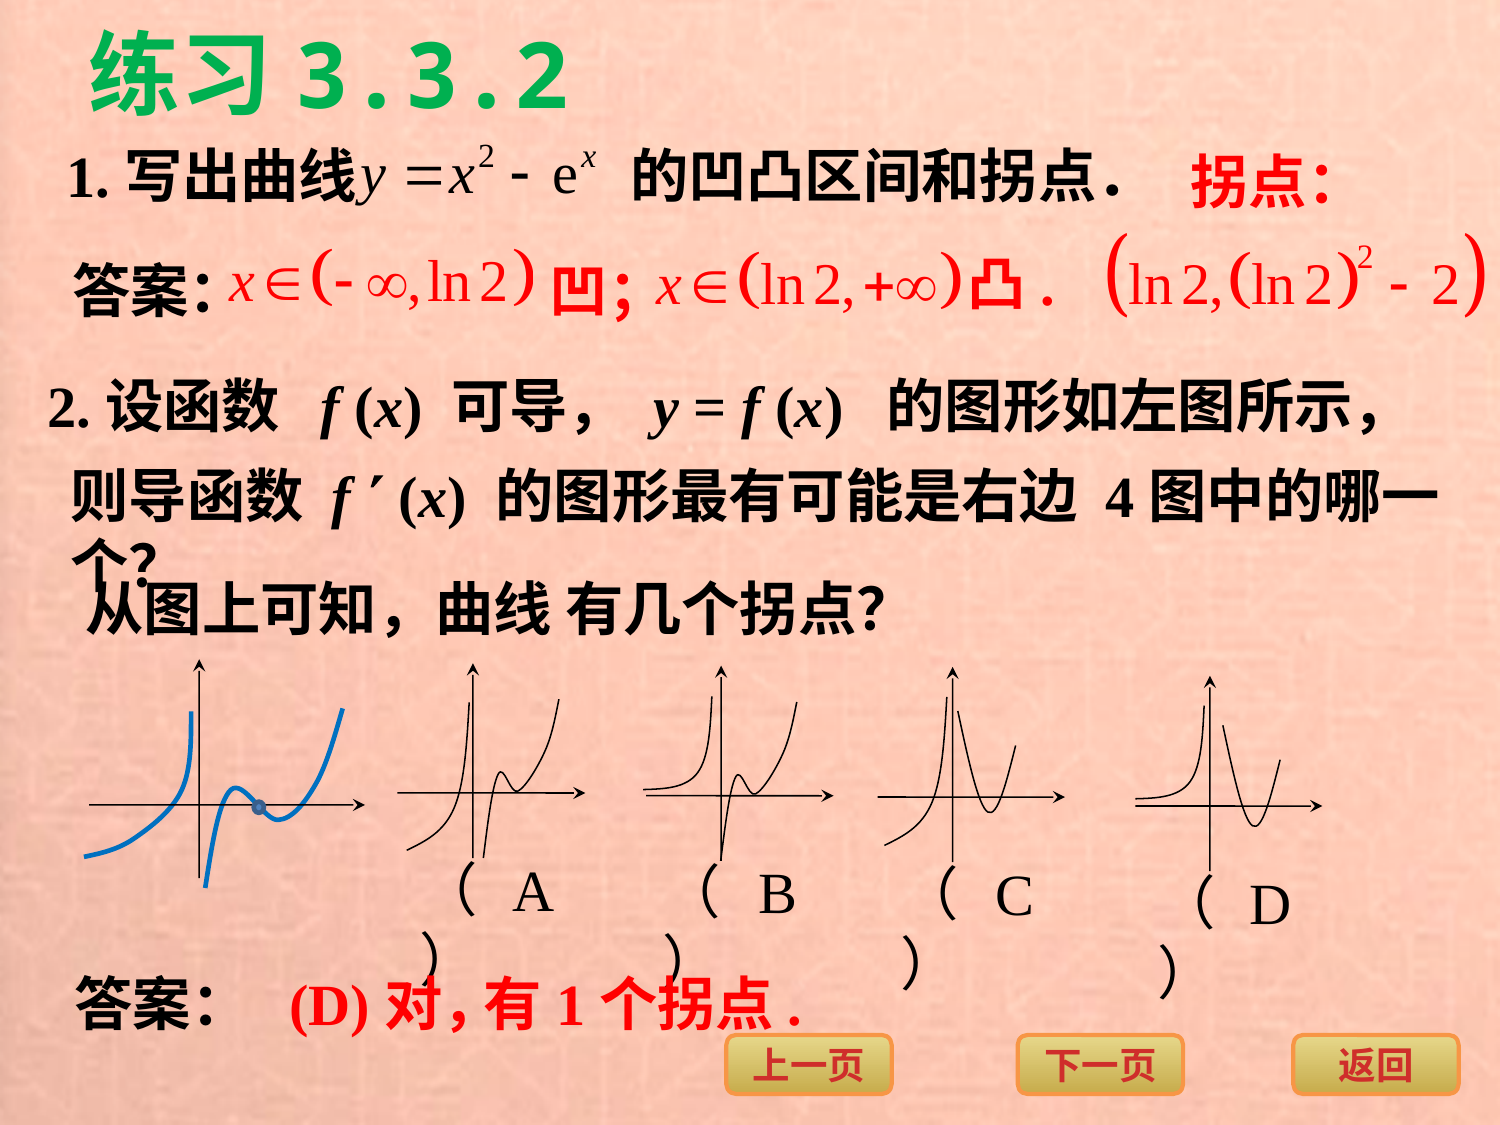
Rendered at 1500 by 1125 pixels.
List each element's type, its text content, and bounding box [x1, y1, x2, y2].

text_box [397, 663, 586, 921]
text_box 练习3.3.2 [74, 9, 834, 138]
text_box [351, 137, 602, 213]
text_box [1135, 675, 1323, 934]
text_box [877, 666, 1066, 925]
text_box 有1个拐点. [469, 959, 818, 1045]
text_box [1103, 232, 1485, 347]
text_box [223, 246, 533, 327]
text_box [83, 659, 366, 889]
text_box 2.设函数 f (x) 可导， y = f (x) 的图形如左图所示， [32, 361, 1426, 447]
text_box 从图上可知，曲线 有几个拐点？ [70, 564, 930, 650]
text_box (D)对， [274, 959, 469, 1045]
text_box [642, 665, 834, 924]
text_box 拐点： [1175, 137, 1381, 223]
text_box 的凹凸区间和拐点． [615, 132, 1170, 217]
picture [0, 1, 1500, 1125]
text_box 答案： [59, 959, 265, 1045]
text_box 凸. [953, 239, 1070, 325]
text_box 答案： [57, 246, 221, 332]
text_box 1.写出曲线 [51, 132, 372, 217]
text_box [650, 249, 961, 330]
text_box 则导函数 f  (x) 的图形最有可能是右边 4图中的哪一个？ [56, 452, 1486, 607]
text_box 凹； [535, 246, 682, 332]
